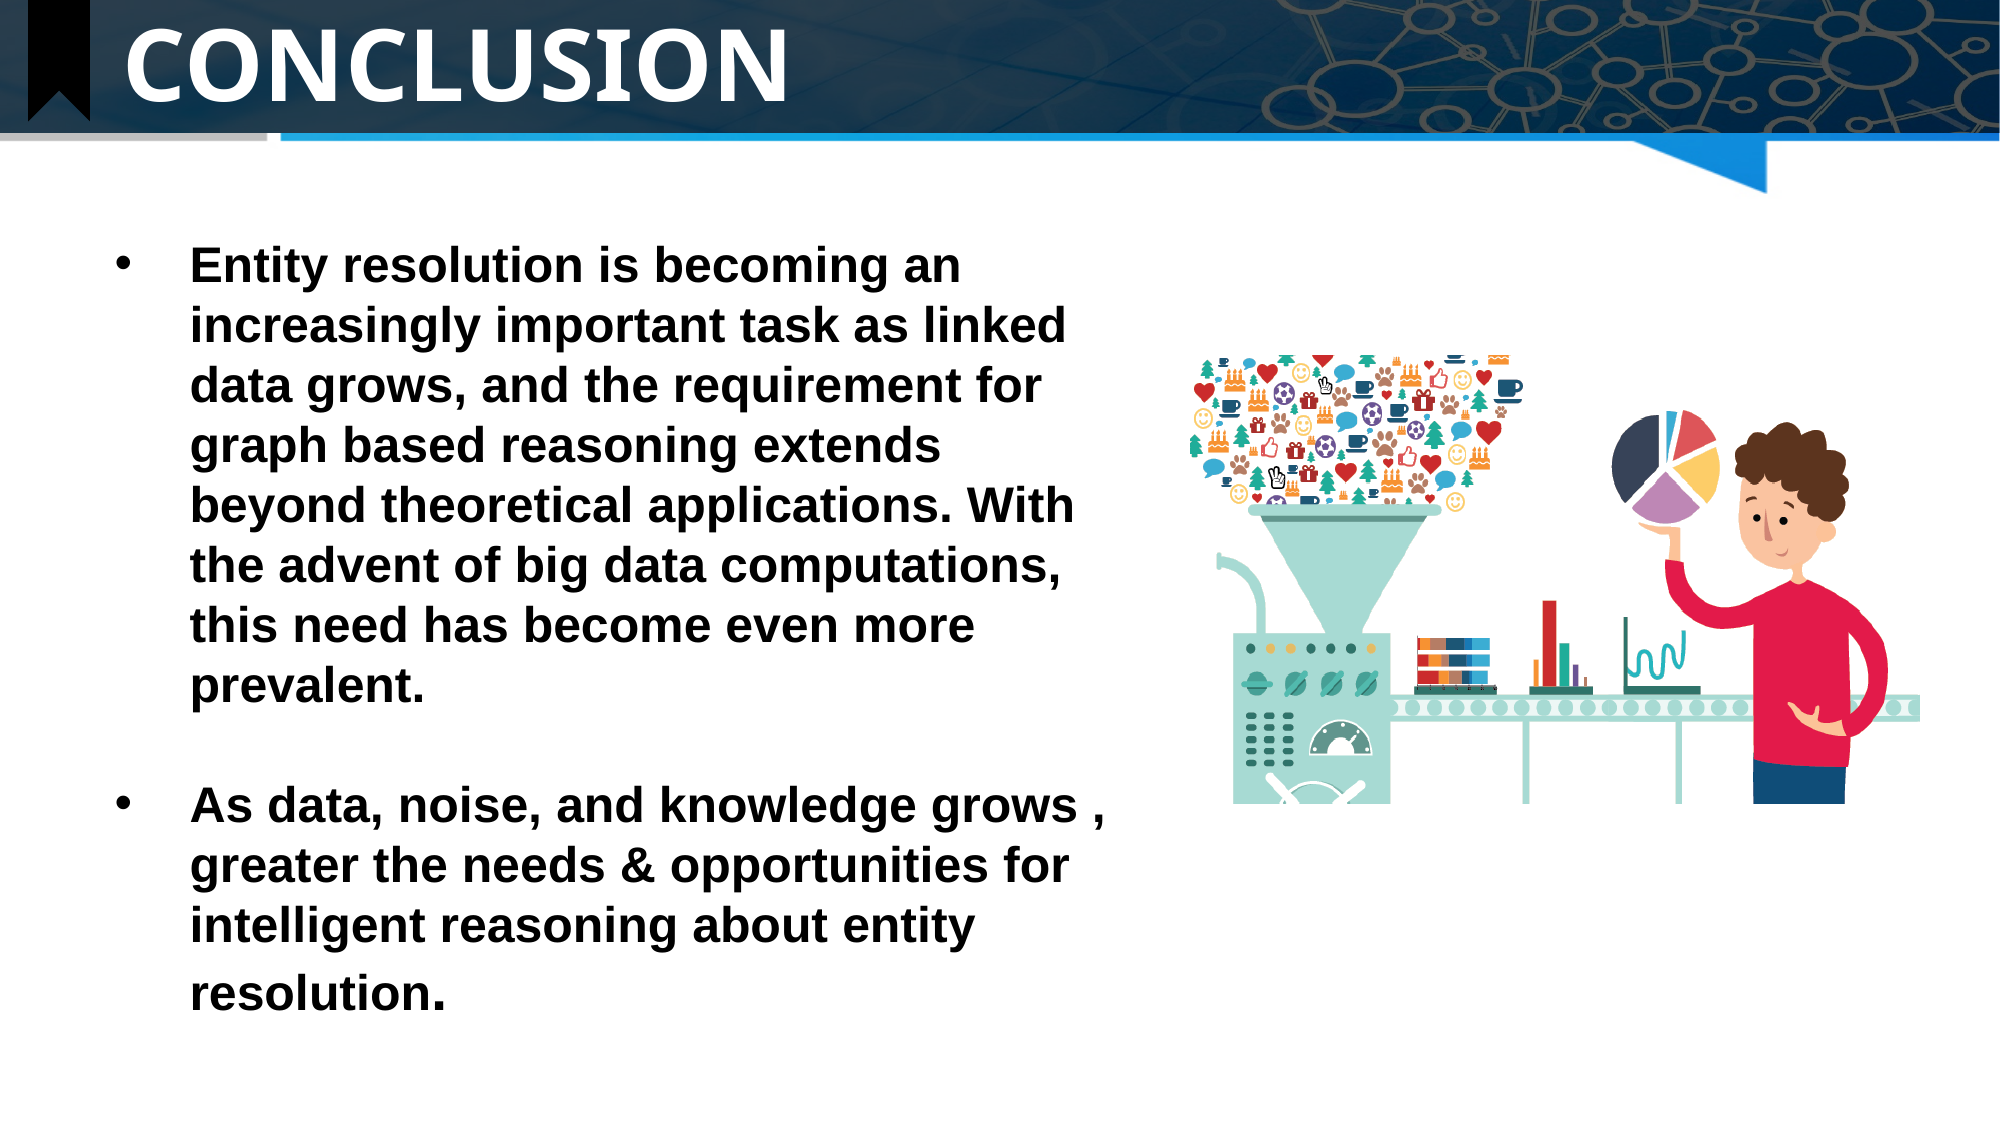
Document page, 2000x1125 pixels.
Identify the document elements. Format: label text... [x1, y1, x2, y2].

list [1189, 355, 1920, 804]
text_box Entity resolution is becoming an increasingly important task as linked data grows, and the requirement for graph based reasoning extends beyond theoretical applications. With the advent of big data computations, this need has become even more prevalent. As data, noise, and knowledge grows , greater the needs & opportunities for intelligent reasoning about entity resolution. [99, 224, 1135, 1030]
picture [0, 134, 2000, 1125]
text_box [0, 0, 2000, 133]
